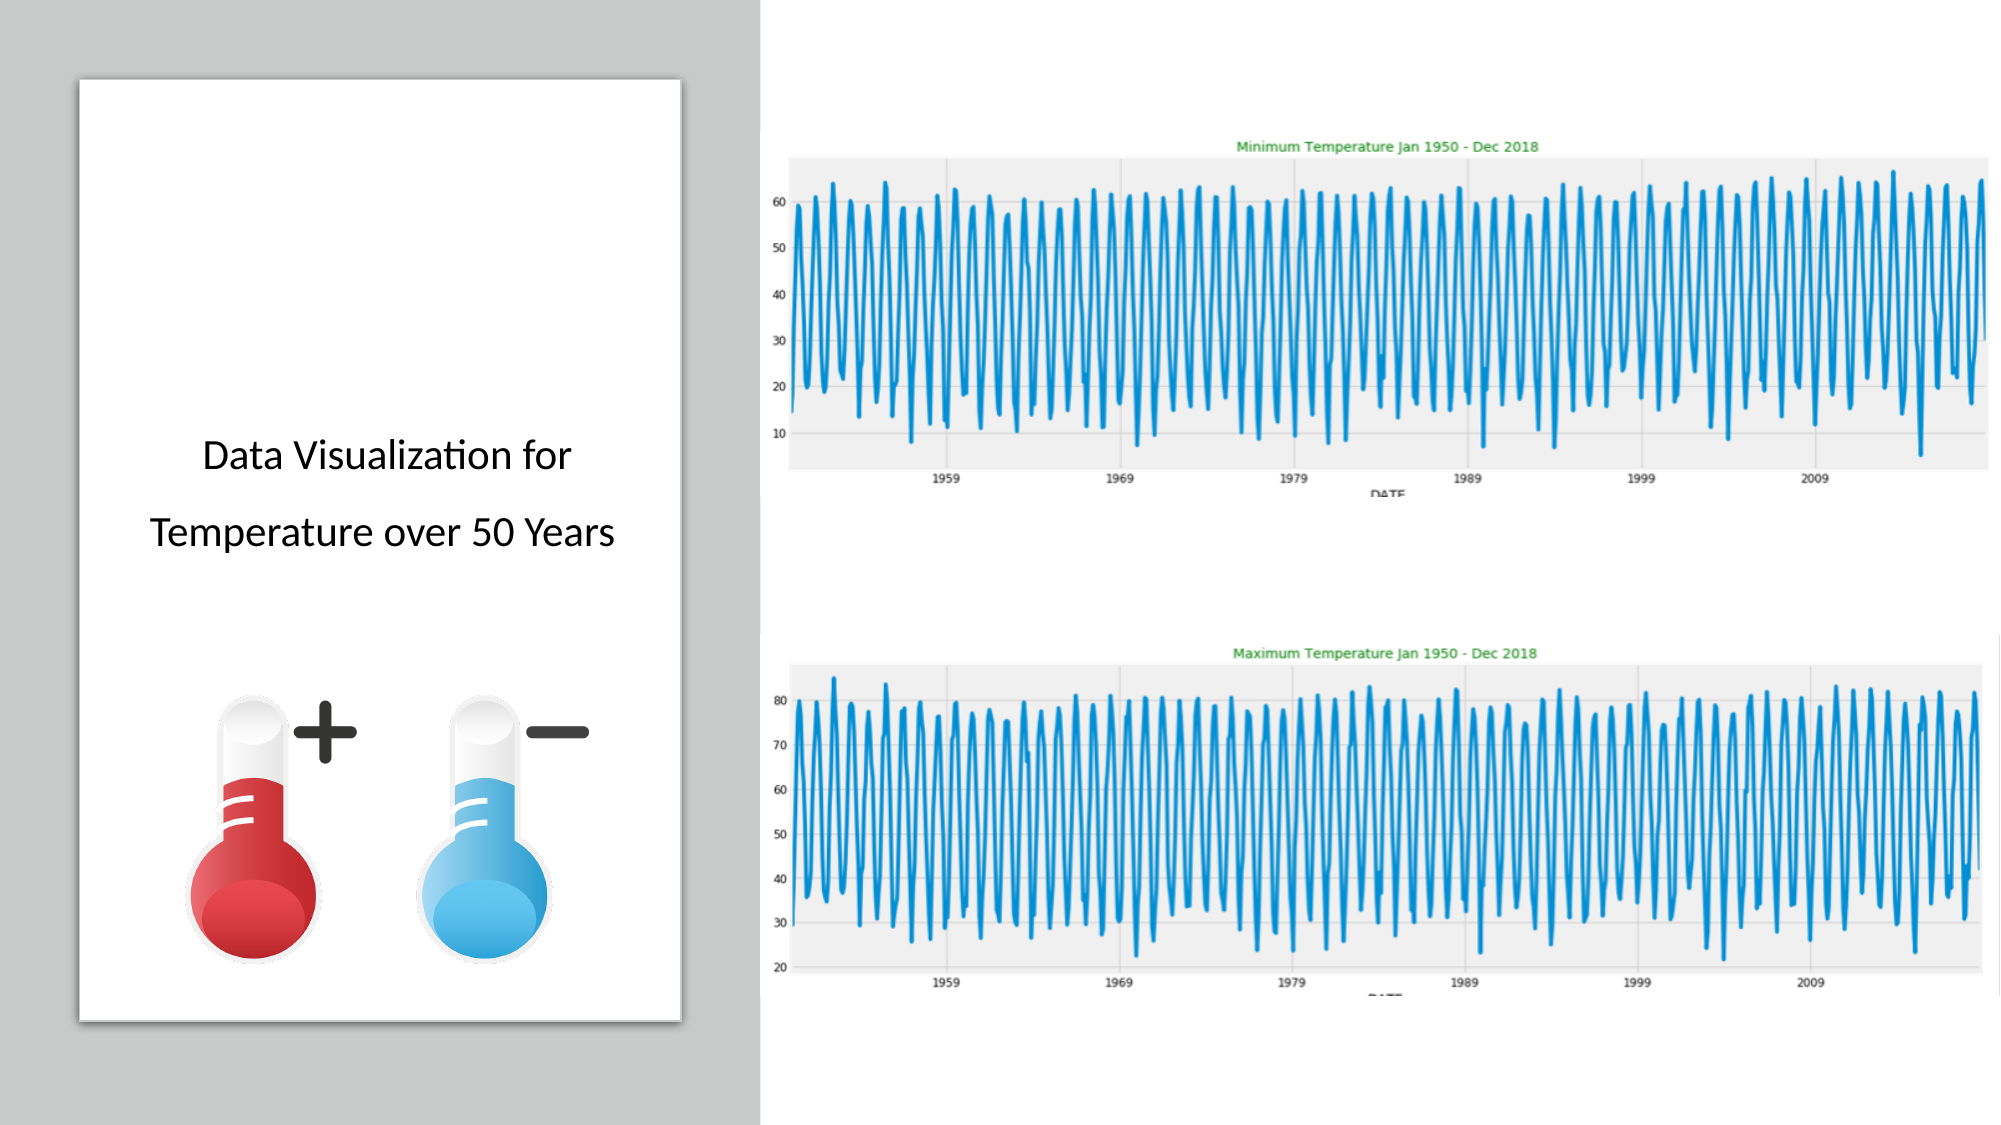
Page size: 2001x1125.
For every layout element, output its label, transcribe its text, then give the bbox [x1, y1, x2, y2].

picture [185, 695, 589, 964]
text_box [0, 0, 761, 1125]
title Data Visualization for Temperature over 50 Years [125, 392, 650, 668]
picture [760, 132, 2000, 497]
picture [760, 635, 2000, 996]
text_box [78, 78, 682, 1022]
